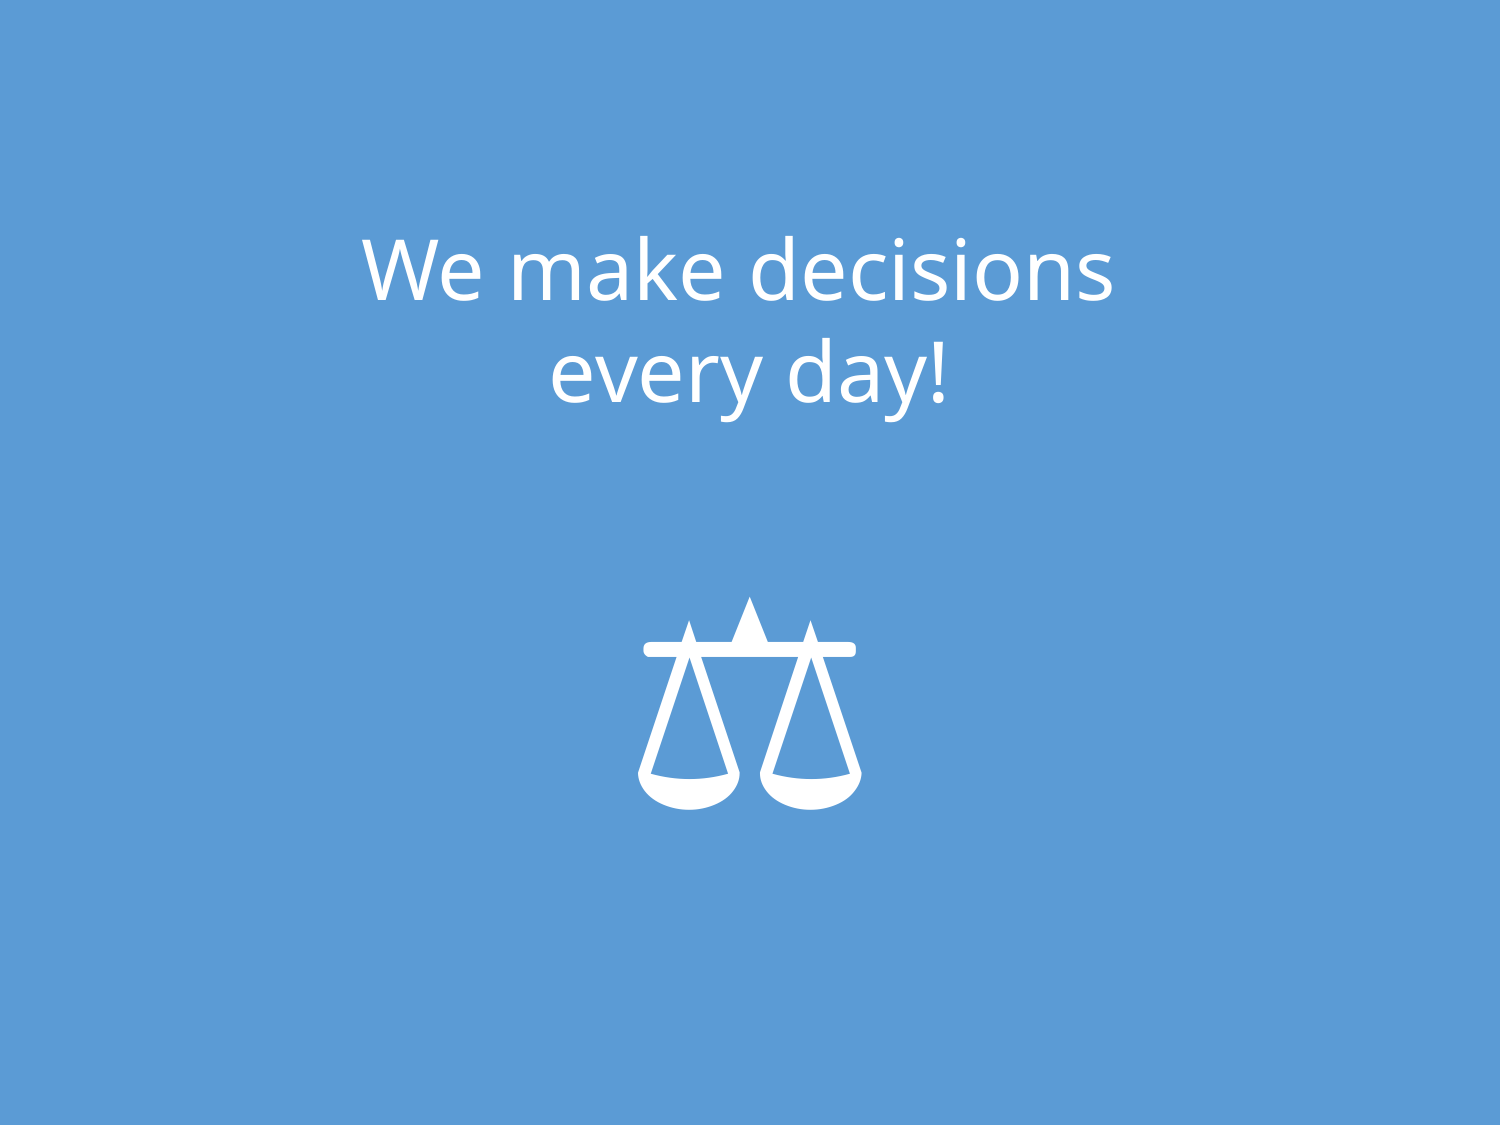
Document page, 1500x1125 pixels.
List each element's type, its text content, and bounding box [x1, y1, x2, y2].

text_box We make decisions every day! ⚖️ [346, 209, 1154, 873]
